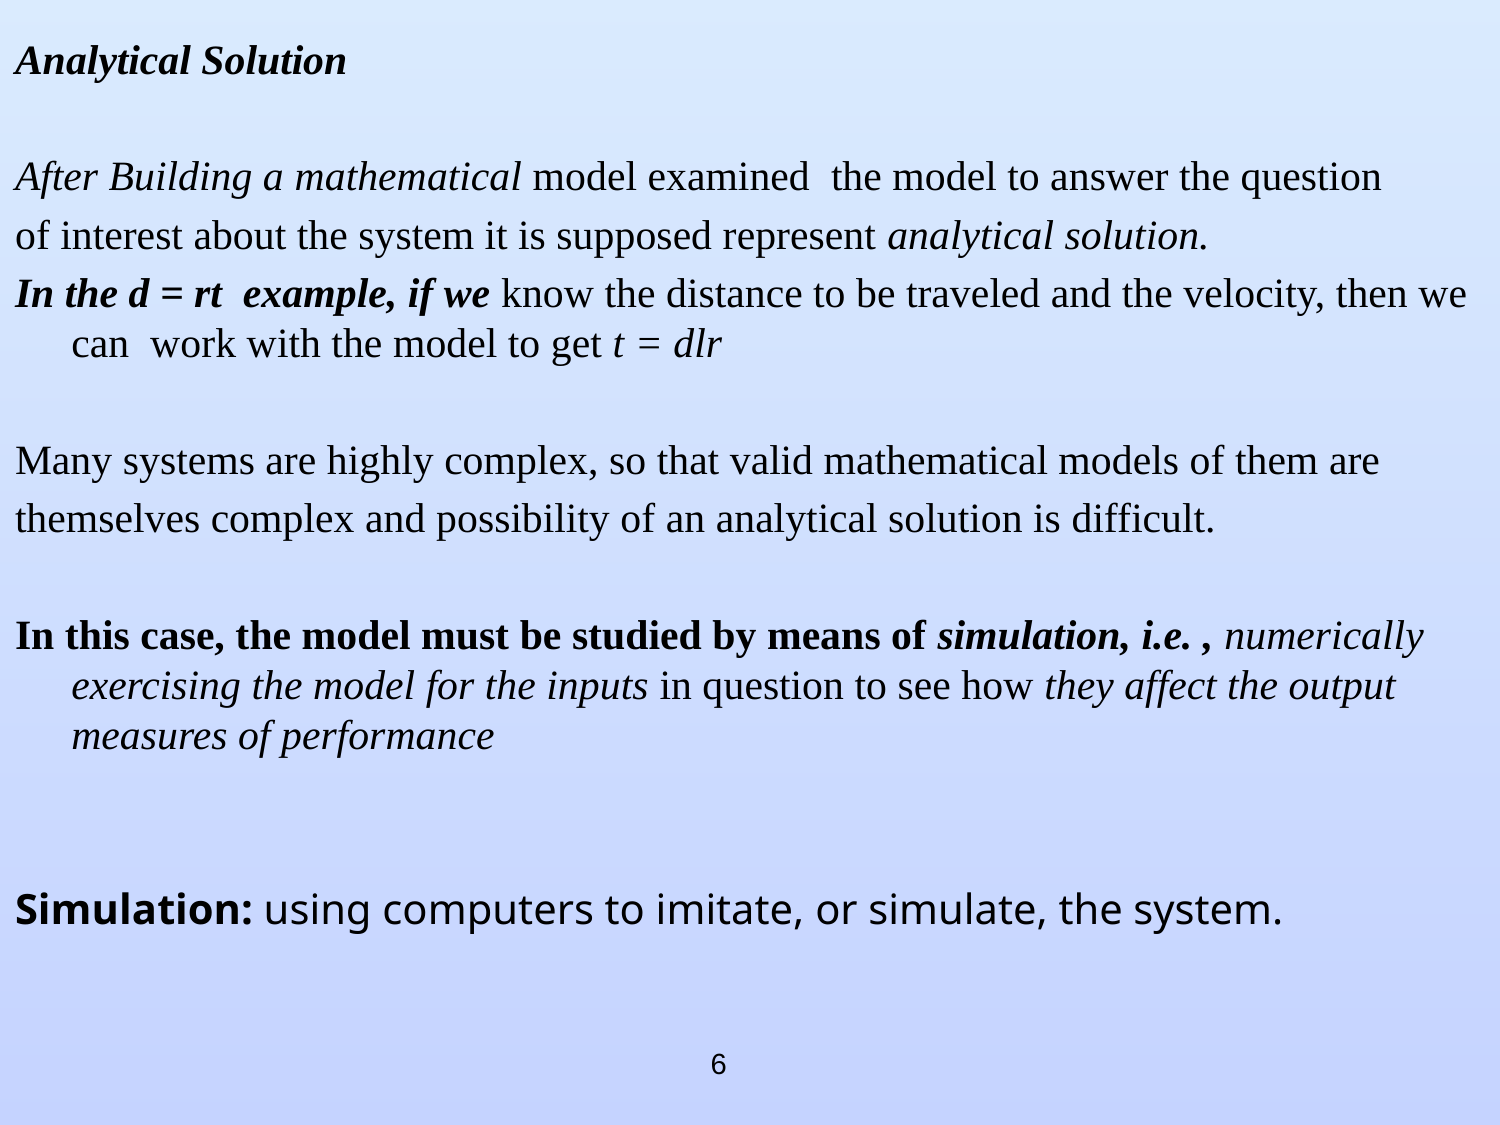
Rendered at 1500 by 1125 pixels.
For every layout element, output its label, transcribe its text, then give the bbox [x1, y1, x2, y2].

slide_number 6 [512, 1024, 926, 1101]
list Analytical Solution After Building a mathematical model examined the model to answer the question of interest about the system it is supposed represent analytical solution. In the d = rt example, if we know the distance to be traveled and the velocity, then we can work with the model to get t = dlr Many systems are highly complex, so that valid mathematical models of them are themselves complex and possibility of an analytical solution is difficult. In this case, the model must be studied by means of simulation, i.e. , numerically exercising the model for the inputs in question to see how they affect the output measures of performance Simulation: using computers to imitate, or simulate, the system. [0, 24, 1500, 1125]
